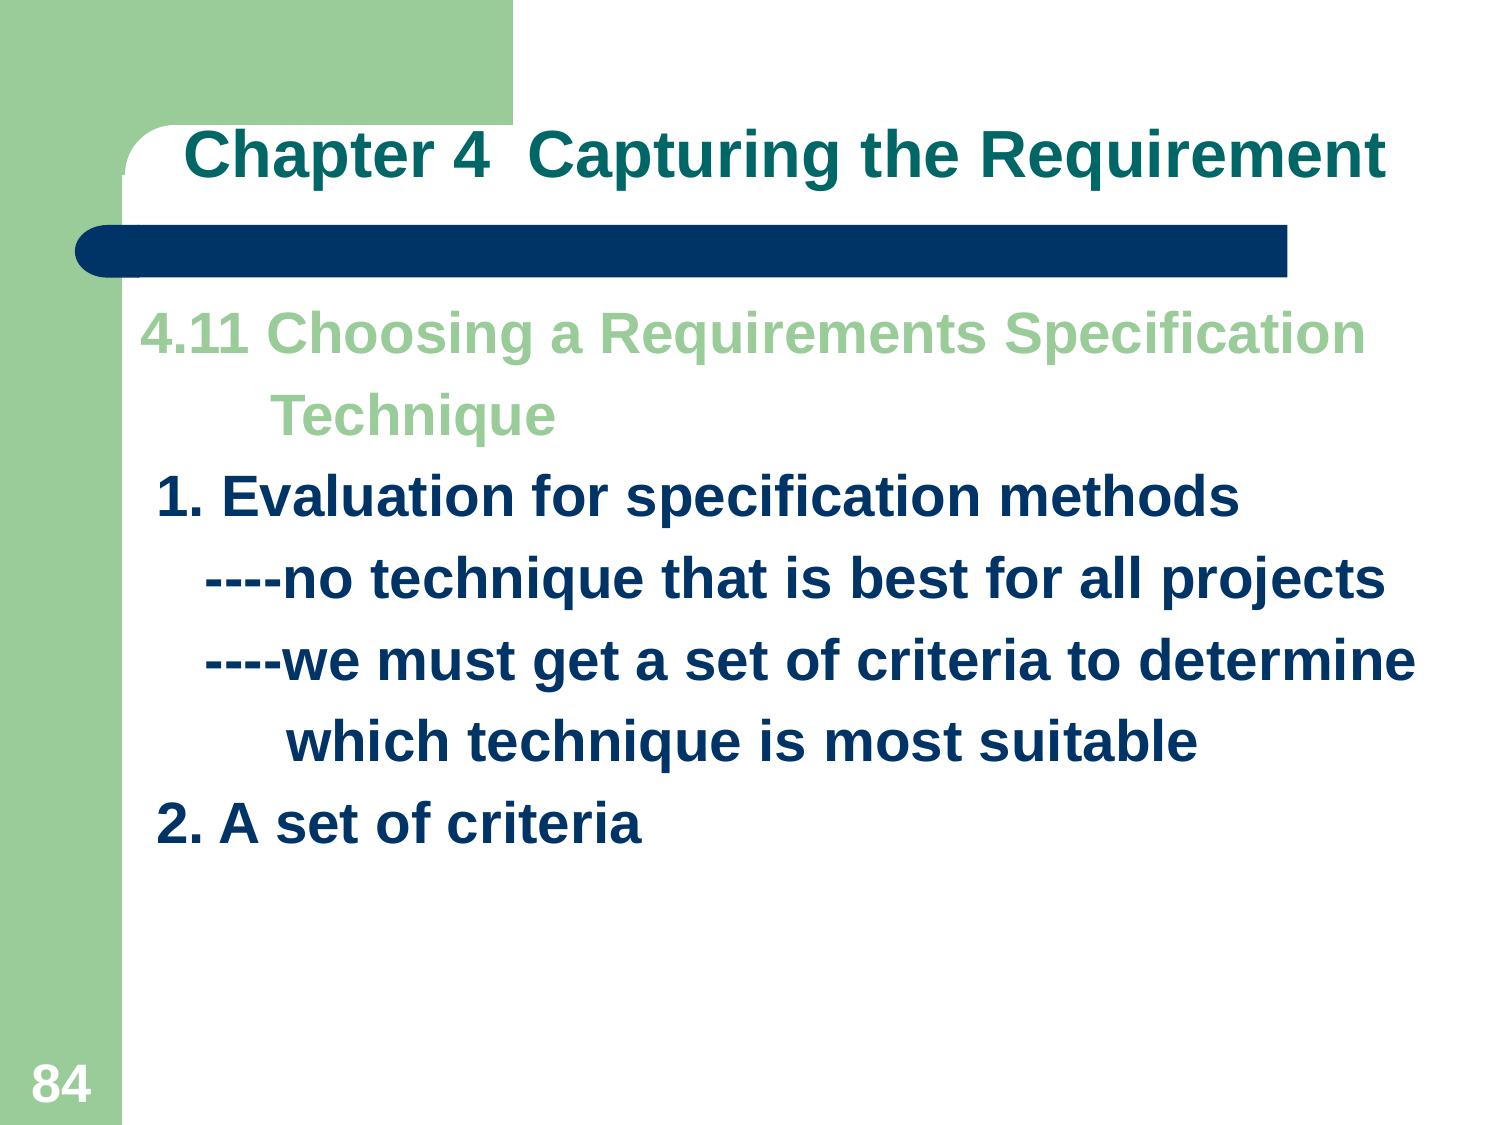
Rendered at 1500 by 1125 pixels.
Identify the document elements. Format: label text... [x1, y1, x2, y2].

title Chapter 4 Capturing the Requirement [149, 62, 1463, 201]
list 4.11 Choosing a Requirements Specification Technique 1. Evaluation for specification methods ----no technique that is best for all projects ----we must get a set of criteria to determine which technique is most suitable 2. A set of criteria [124, 287, 1500, 1125]
slide_number 84 [13, 1040, 111, 1122]
